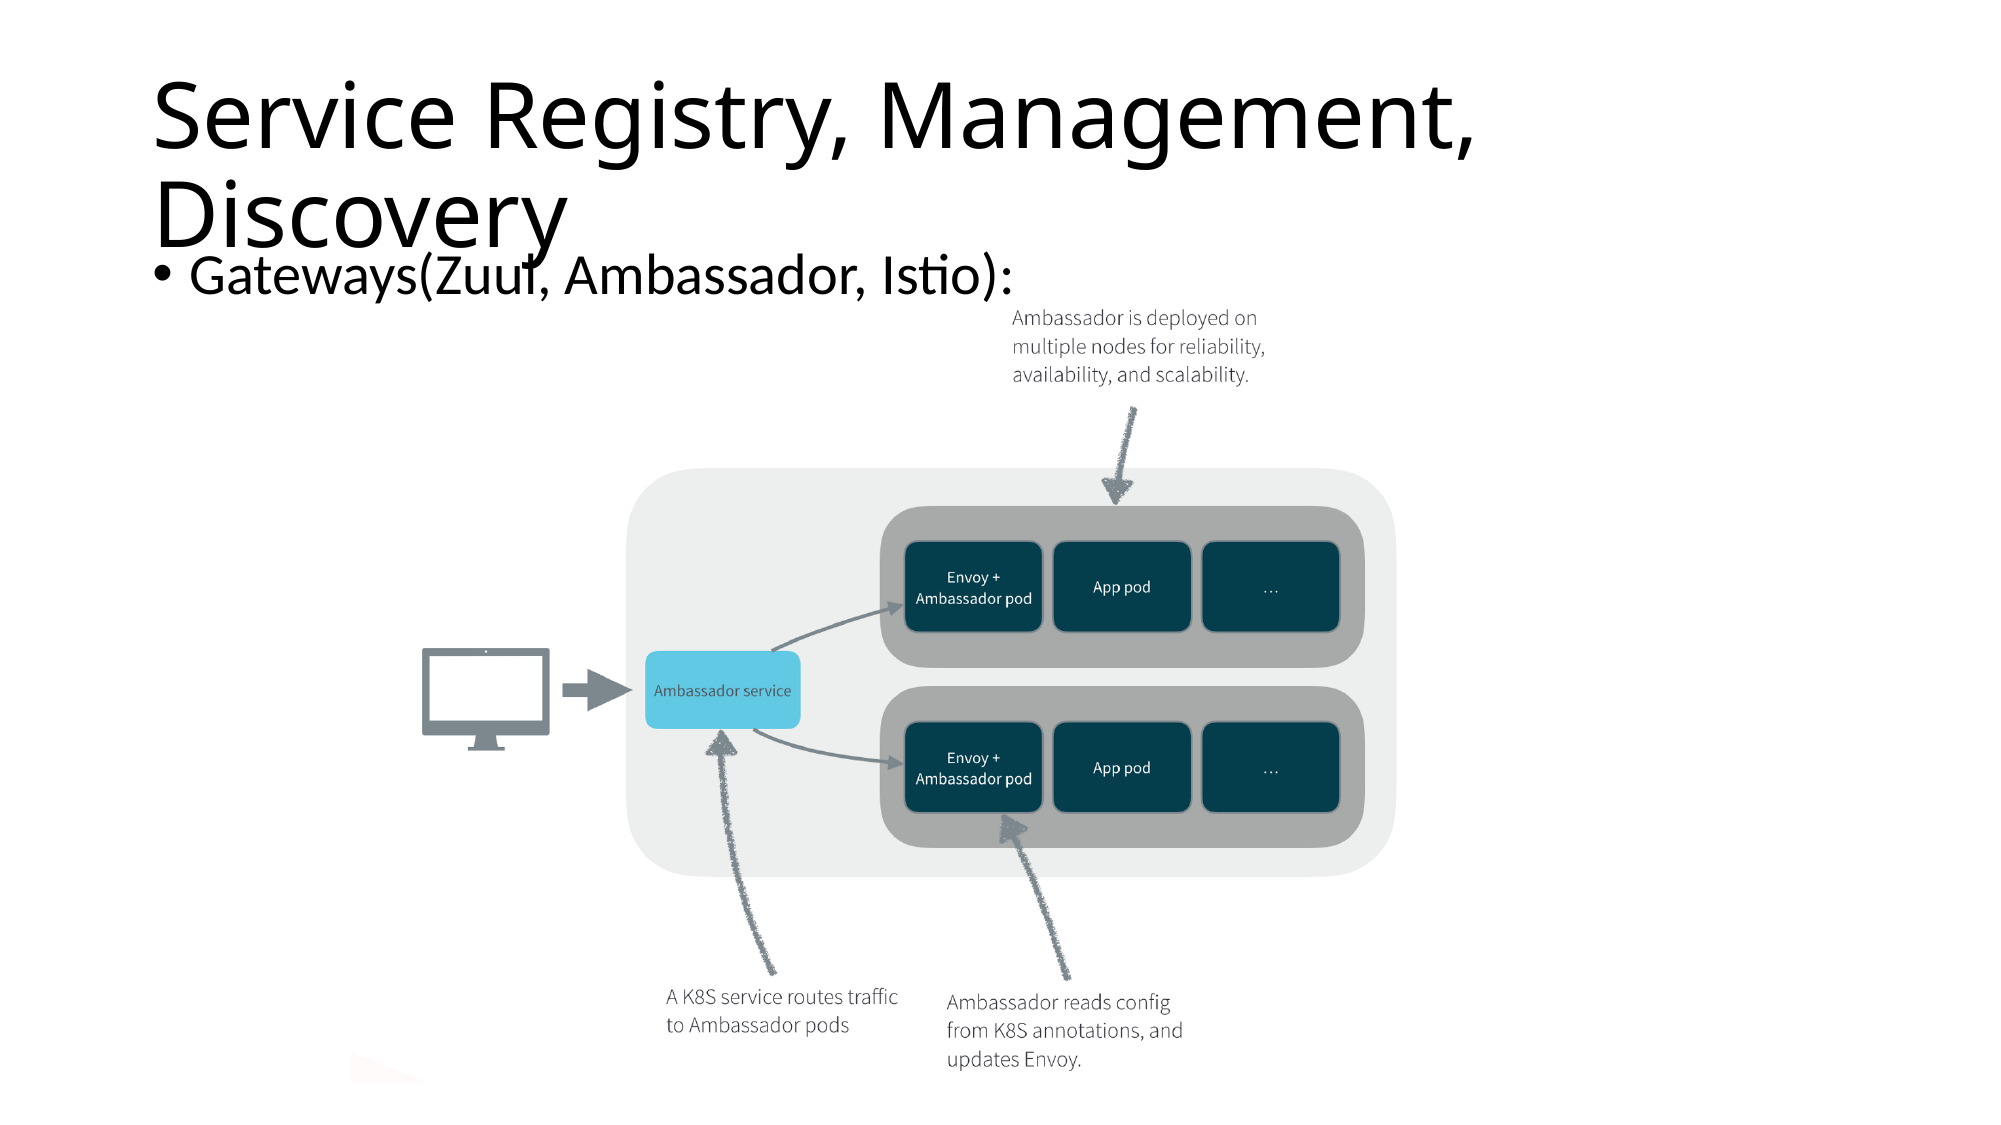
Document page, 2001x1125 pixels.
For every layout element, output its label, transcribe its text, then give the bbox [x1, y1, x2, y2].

title Service Registry, Management, Discovery [137, 59, 1863, 236]
list Gateways(Zuul, Ambassador, Istio): [137, 236, 1863, 951]
picture [351, 305, 1438, 1083]
